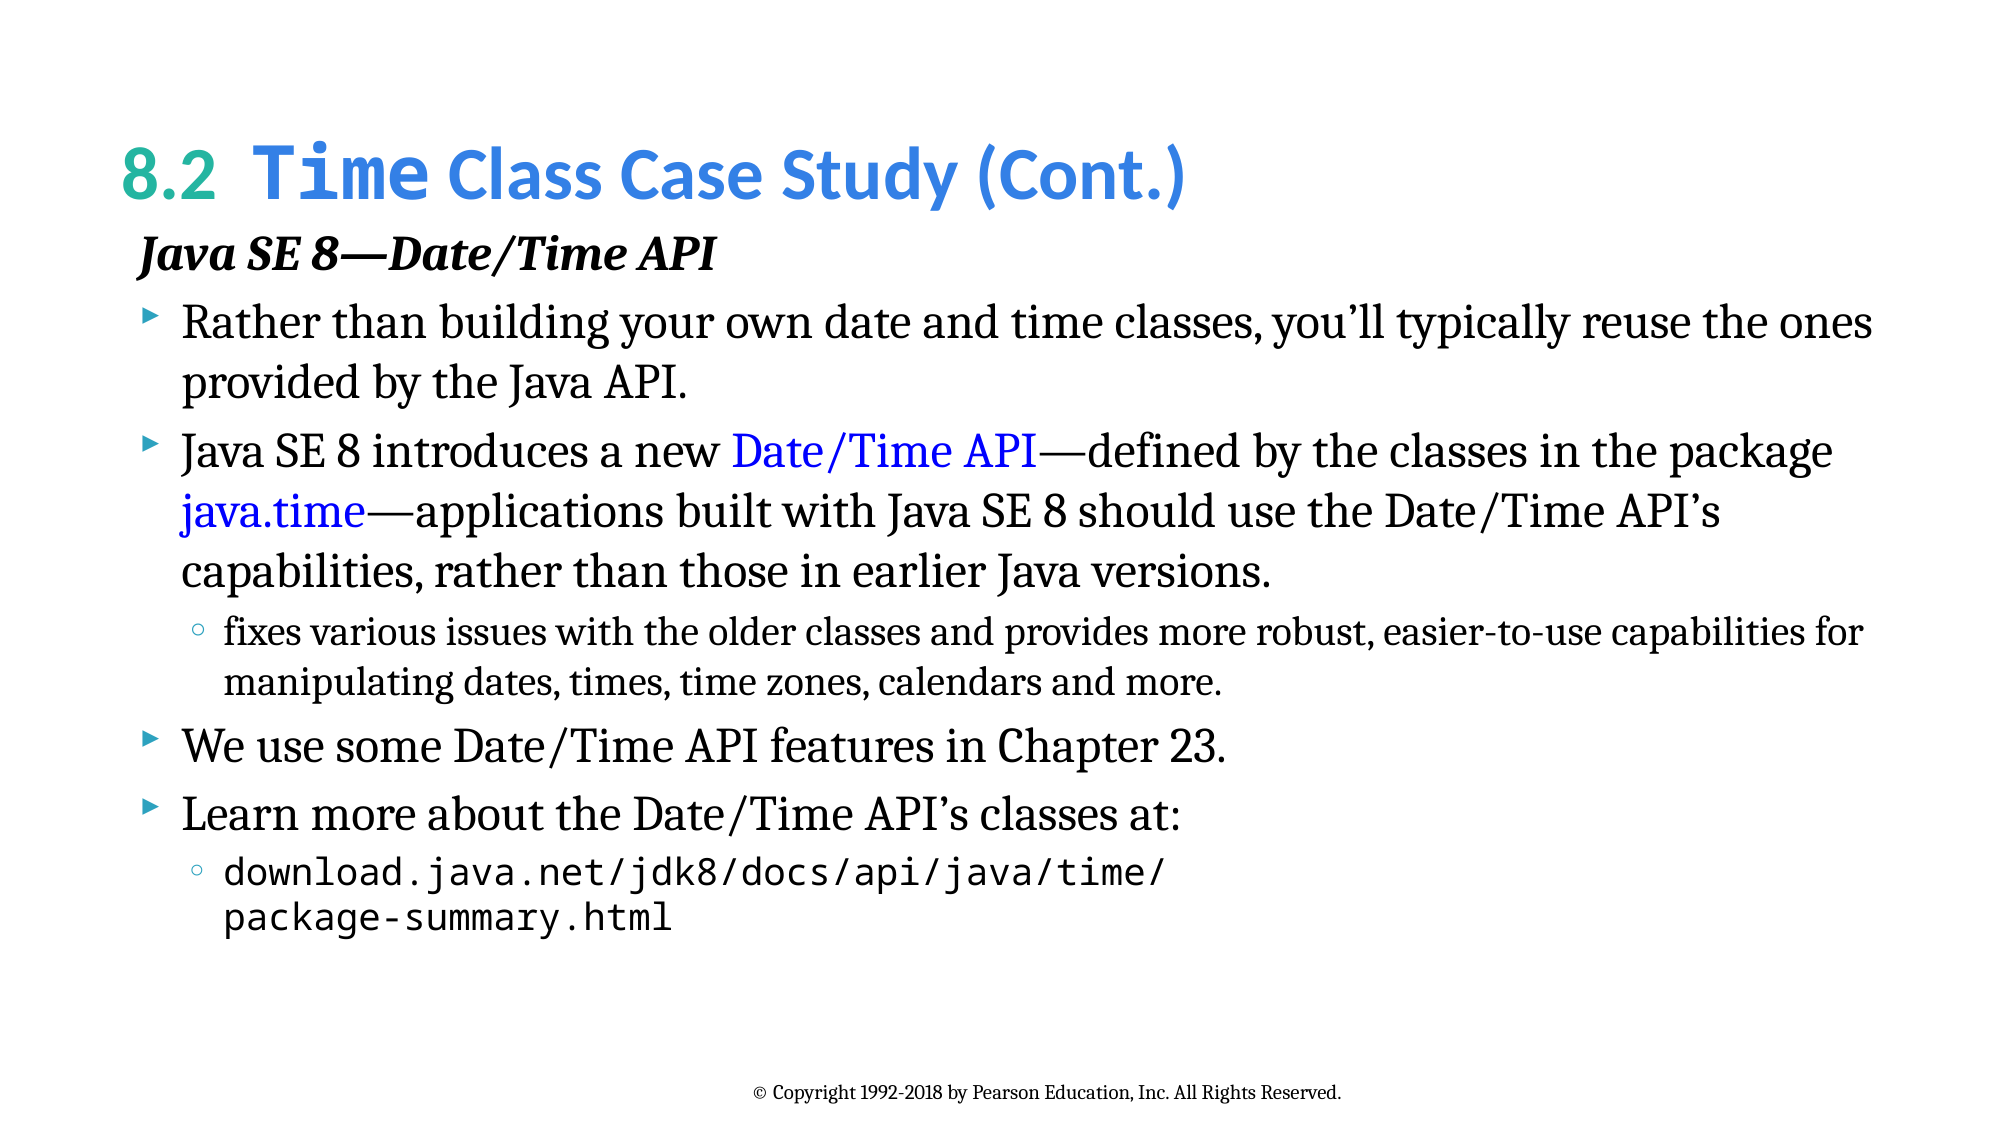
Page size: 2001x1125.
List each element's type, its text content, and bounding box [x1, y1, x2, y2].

list Java SE 8—Date/Time API Rather than building your own date and time classes, you’ll typically reuse the ones provided by the Java API. Java SE 8 introduces a new Date/Time API—defined by the classes in the package java.time—applications built with Java SE 8 should use the Date/Time API’s capabilities, rather than those in earlier Java versions. fixes various issues with the older classes and provides more robust, easier-to-use capabilities for manipulating dates, times, time zones, calendars and more. We use some Date/Time API features in Chapter 23. Learn more about the Date/Time API’s classes at: download.java.net/jdk8/docs/api/java/time/ package-summary.html [106, 213, 1892, 956]
title 8.2 Time Class Case Study (Cont.) [106, 75, 1892, 213]
footer © Copyright 1992-2018 by Pearson Education, Inc. All Rights Reserved. [736, 1051, 1892, 1112]
